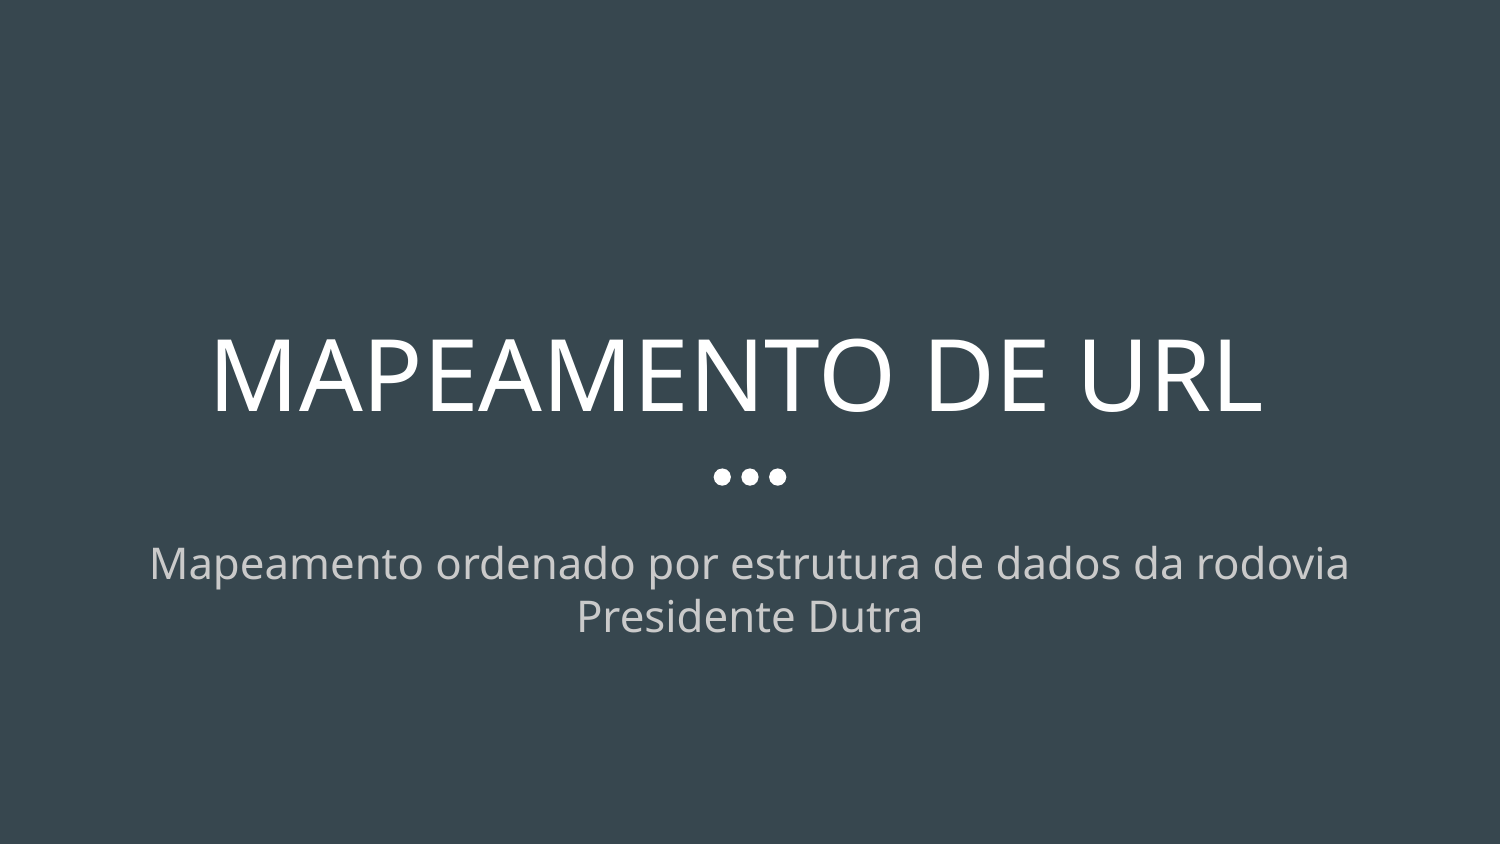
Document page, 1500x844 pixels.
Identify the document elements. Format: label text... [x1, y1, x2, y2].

subtitle Mapeamento ordenado por estrutura de dados da rodovia Presidente Dutra [110, 520, 1390, 651]
title MAPEAMENTO DE URL [110, 162, 1390, 447]
